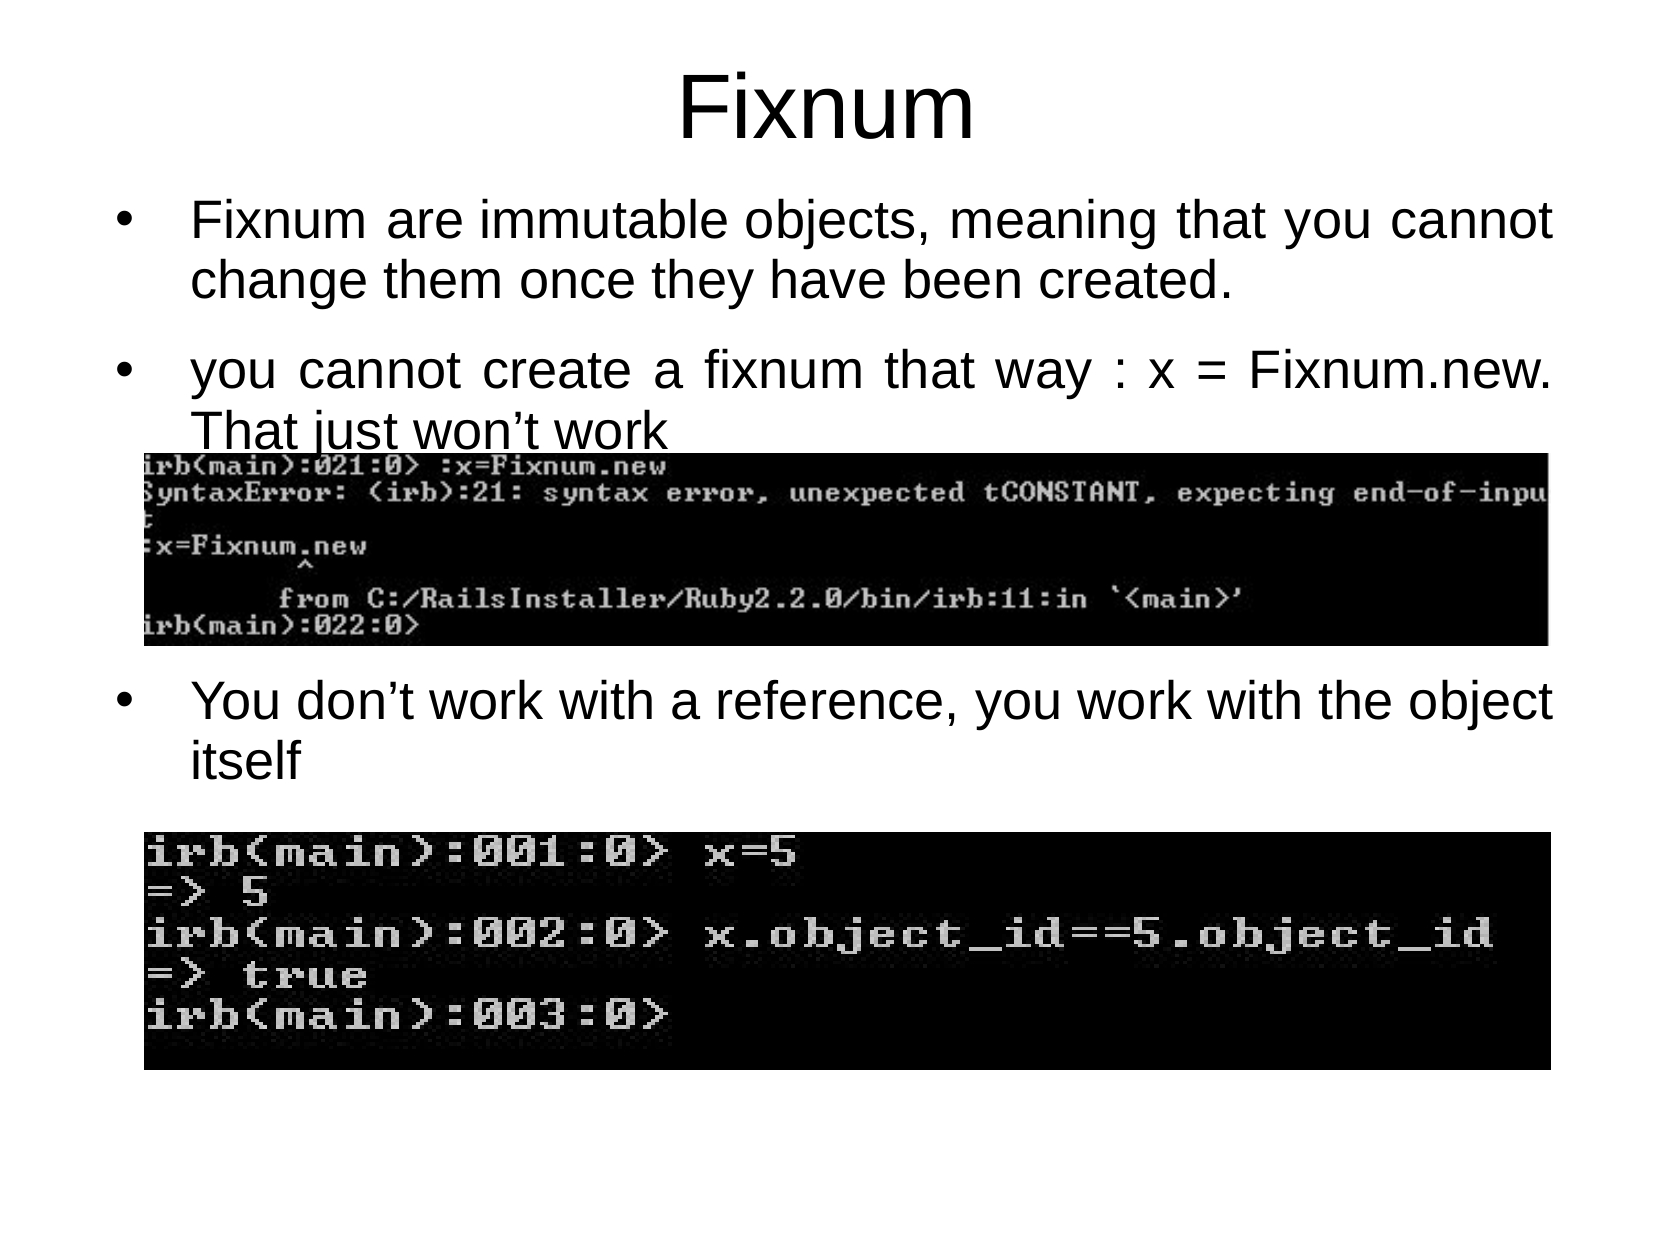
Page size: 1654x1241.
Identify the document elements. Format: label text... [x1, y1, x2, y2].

text_box Fixnum [82, 49, 1571, 182]
text_box Fixnum are immutable objects, meaning that you cannot change them once they have been created. you cannot create a fixnum that way : x = Fixnum.new. That just won’t work You don’t work with a reference, you work with the object itself [82, 182, 1571, 1158]
picture [144, 832, 1551, 1071]
picture [144, 453, 1551, 646]
